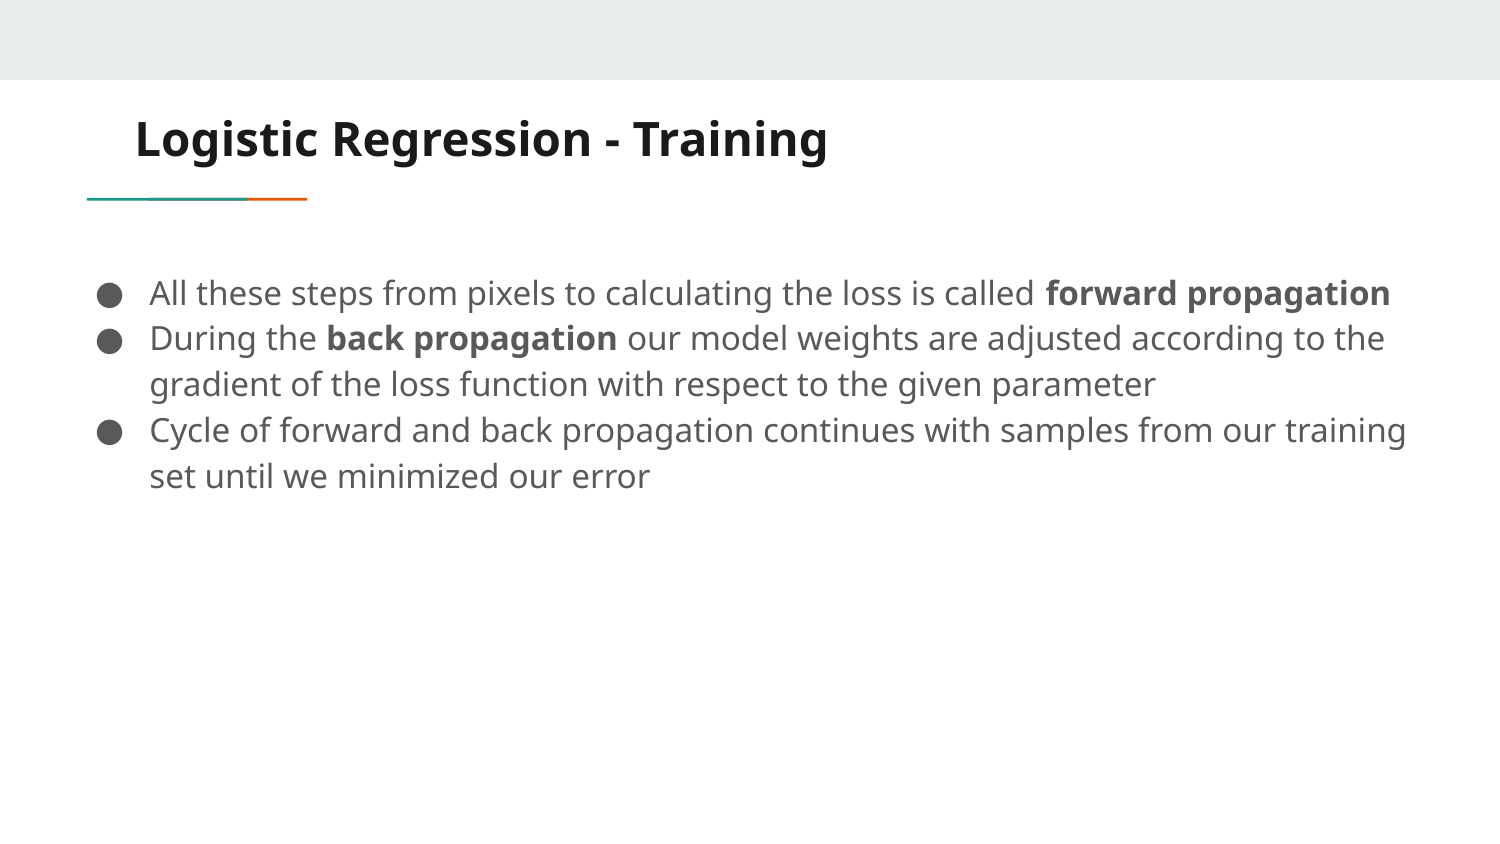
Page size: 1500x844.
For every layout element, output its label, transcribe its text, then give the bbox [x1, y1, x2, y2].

list All these steps from pixels to calculating the loss is called forward propagation During the back propagation our model weights are adjusted according to the gradient of the loss function with respect to the given parameter Cycle of forward and back propagation continues with samples from our training set until we minimized our error [59, 250, 1432, 739]
title Logistic Regression - Training [119, 93, 1381, 182]
